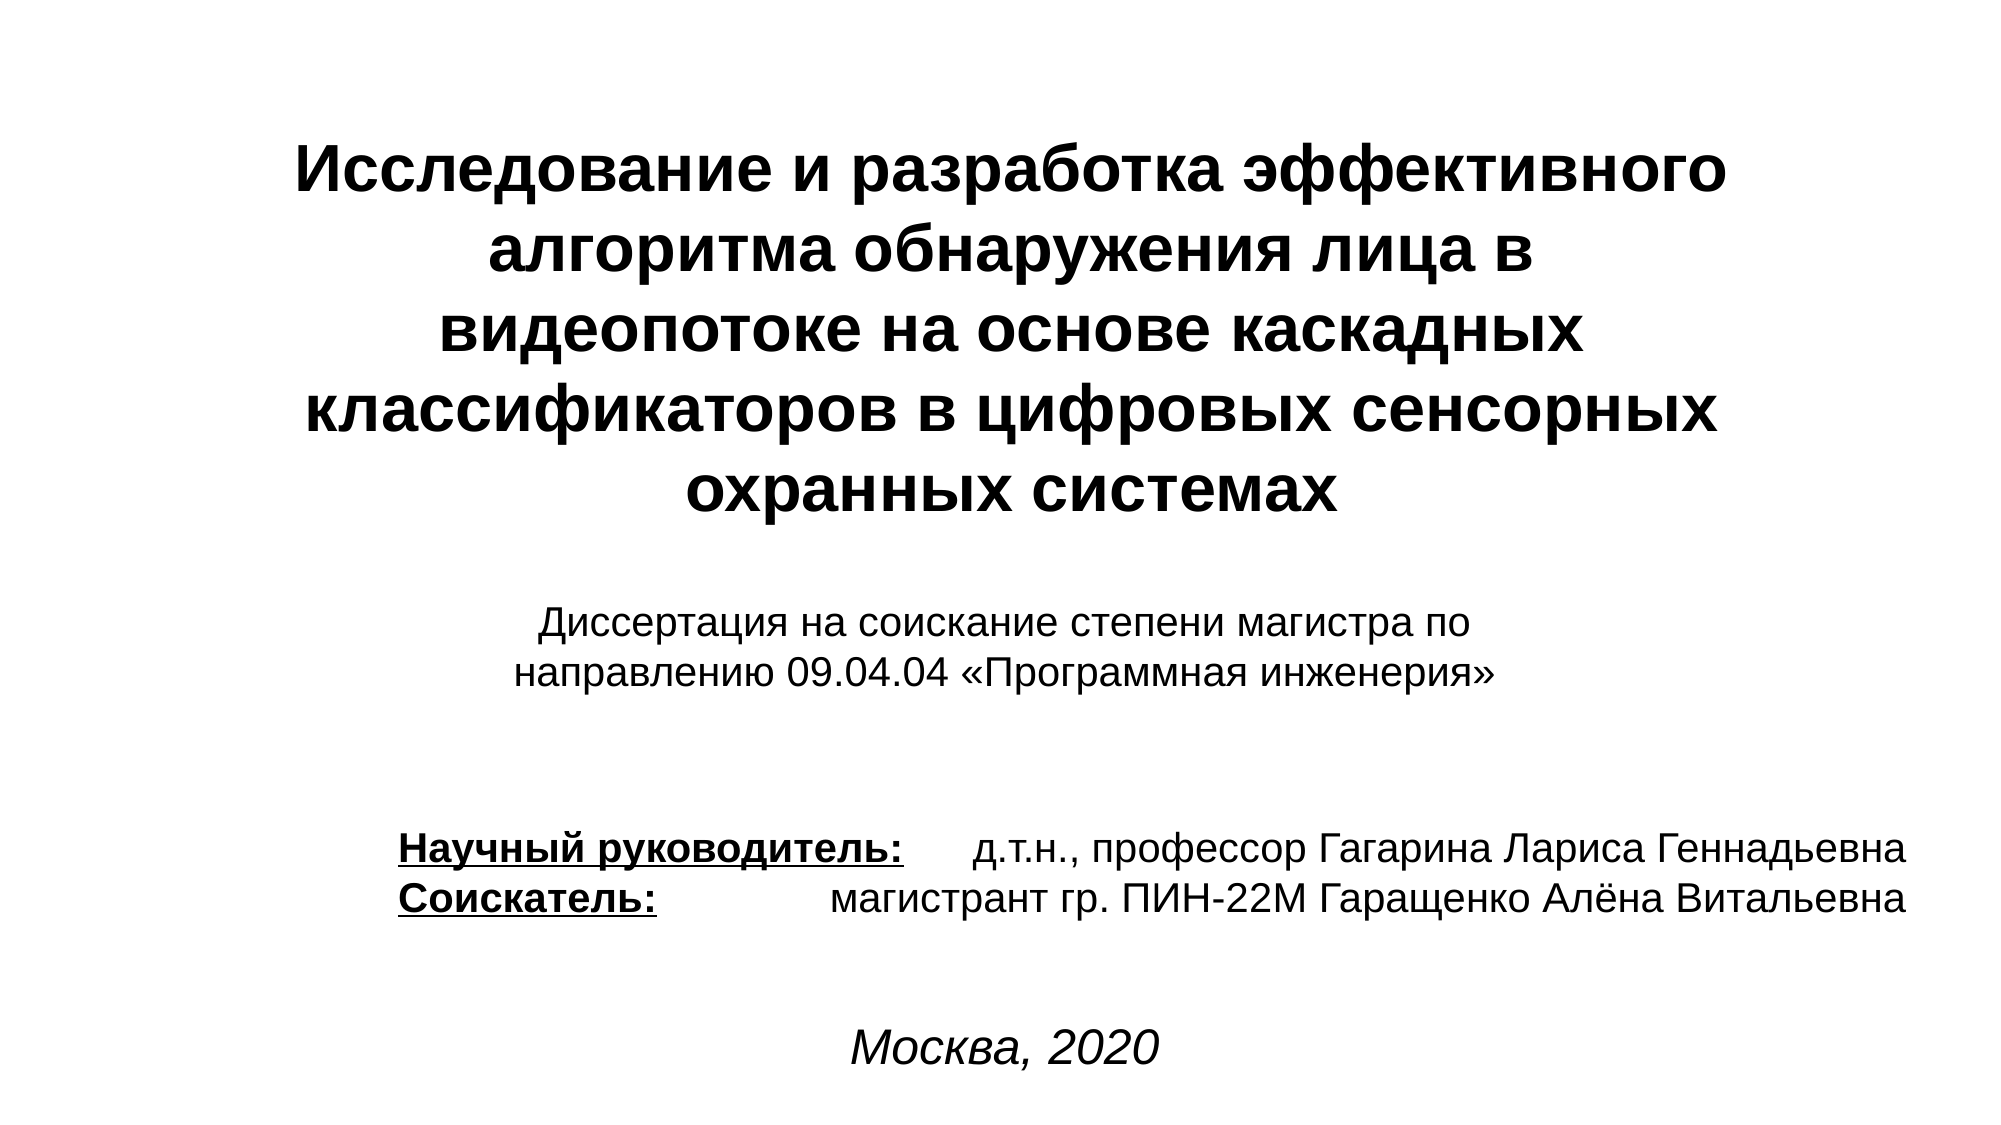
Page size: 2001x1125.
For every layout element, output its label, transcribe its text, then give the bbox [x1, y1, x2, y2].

text_box Диссертация на соискание степени магистра по направлению 09.04.04 «Программная инженерия» [488, 595, 1521, 694]
text_box Москва, 2020 [481, 1014, 1528, 1067]
text_box Исследование и разработка эффективного алгоритма обнаружения лица в видеопотоке на основе каскадных классификаторов в цифровых сенсорных охранных системах [264, 181, 1760, 469]
text_box Научный руководитель: д.т.н., профессор Гагарина Лариса Геннадьевна Соискатель: магистрант гр. ПИН-22М Гаращенко Алёна Витальевна [383, 820, 1925, 943]
